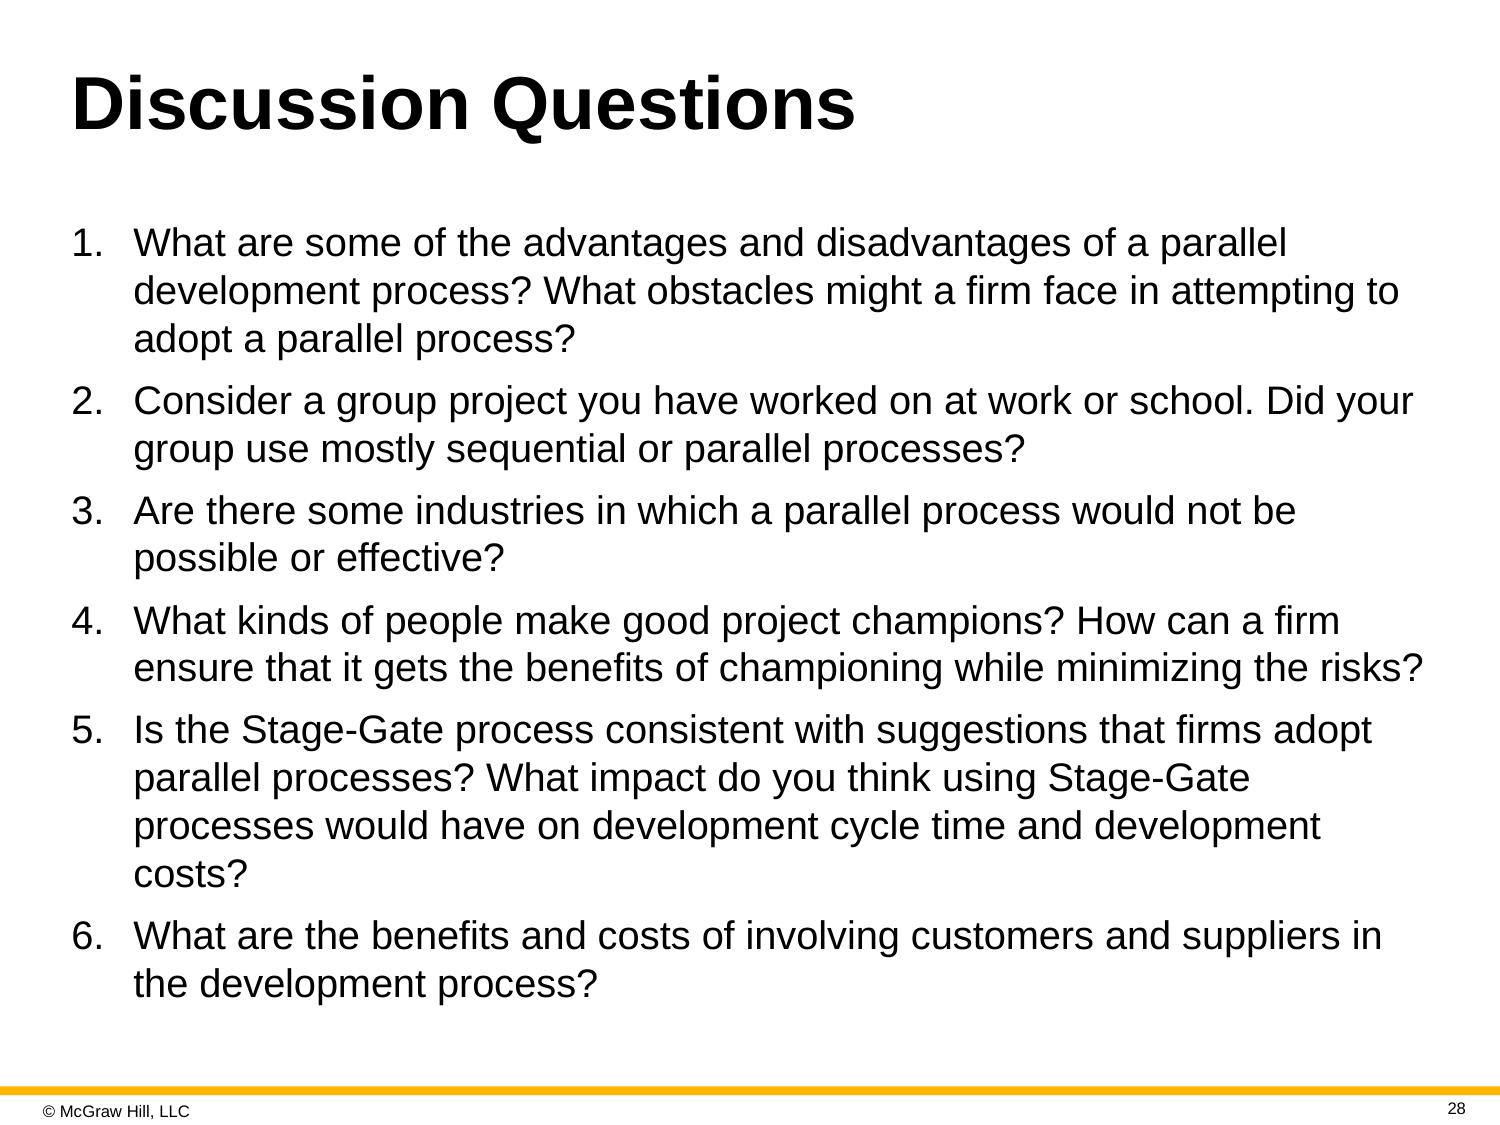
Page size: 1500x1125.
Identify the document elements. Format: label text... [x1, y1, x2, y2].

list What are some of the advantages and disadvantages of a parallel development process? What obstacles might a firm face in attempting to adopt a parallel process? Consider a group project you have worked on at work or school. Did your group use mostly sequential or parallel processes? Are there some industries in which a parallel process would not be possible or effective? What kinds of people make good project champions? How can a firm ensure that it gets the benefits of championing while minimizing the risks? Is the Stage-Gate process consistent with suggestions that firms adopt parallel processes? What impact do you think using Stage-Gate processes would have on development cycle time and development costs? What are the benefits and costs of involving customers and suppliers in the development process? [56, 209, 1444, 1069]
title Discussion Questions [56, 38, 1444, 173]
slide_number 28 [1415, 1094, 1474, 1122]
